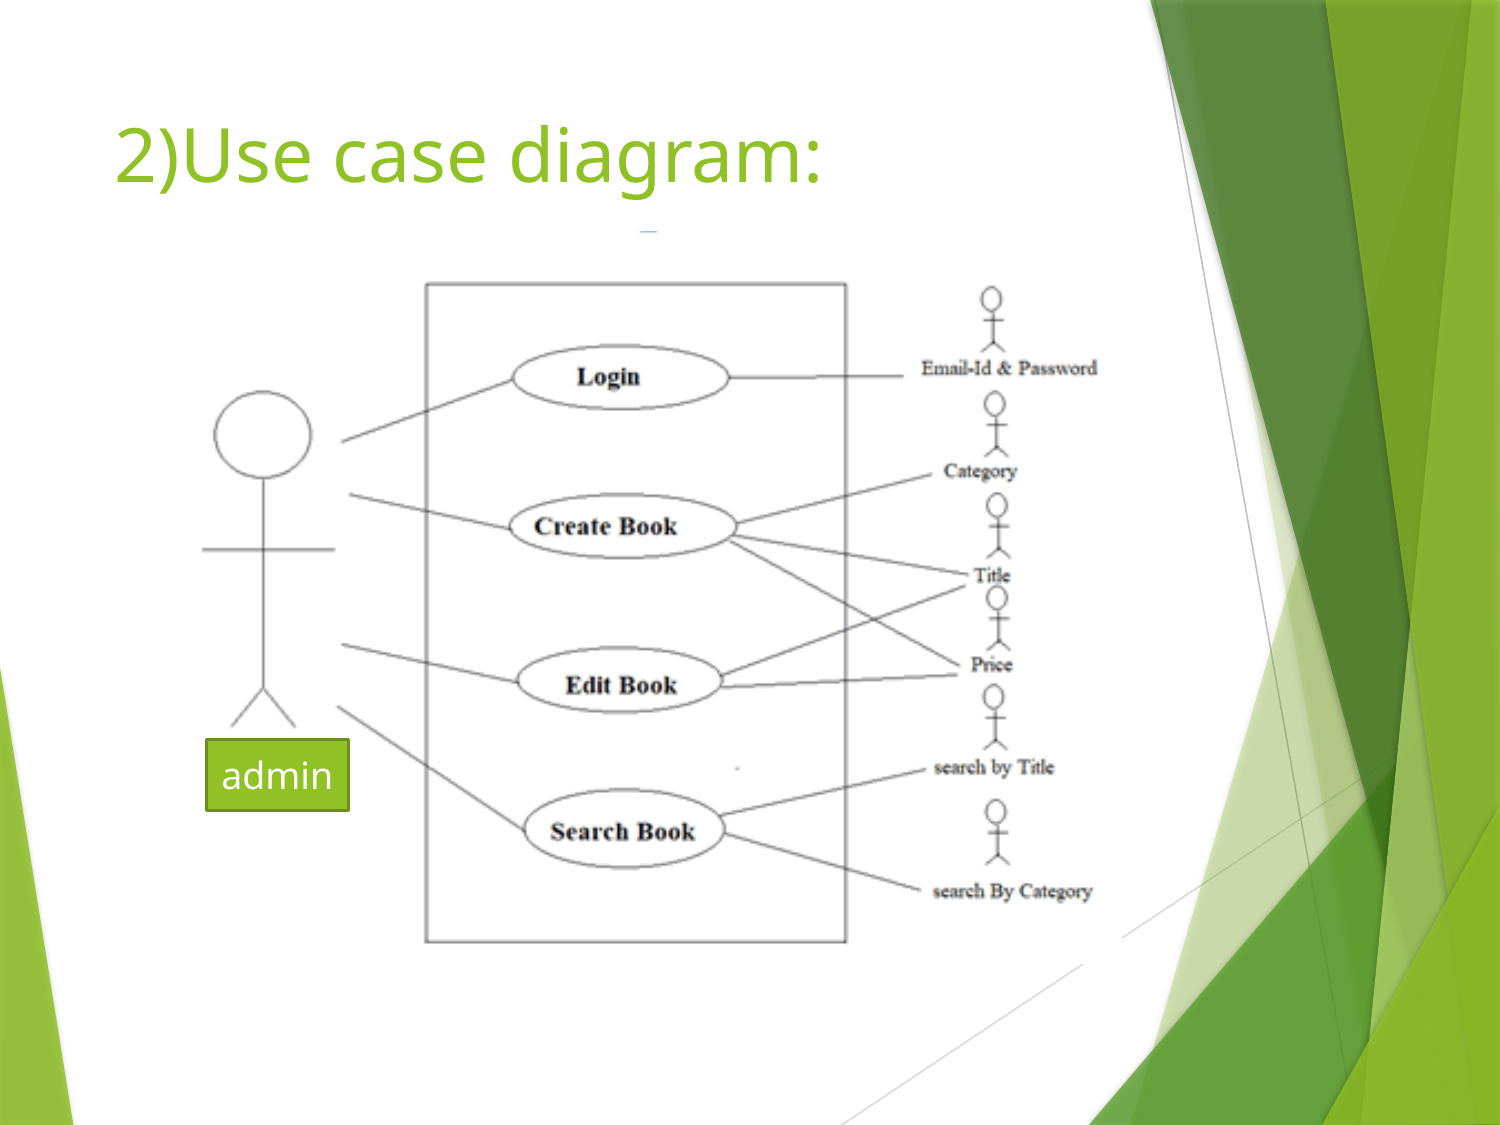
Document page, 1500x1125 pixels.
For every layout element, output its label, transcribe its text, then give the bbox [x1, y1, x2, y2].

picture [133, 231, 1122, 965]
title 2)Use case diagram: [99, 99, 1142, 317]
